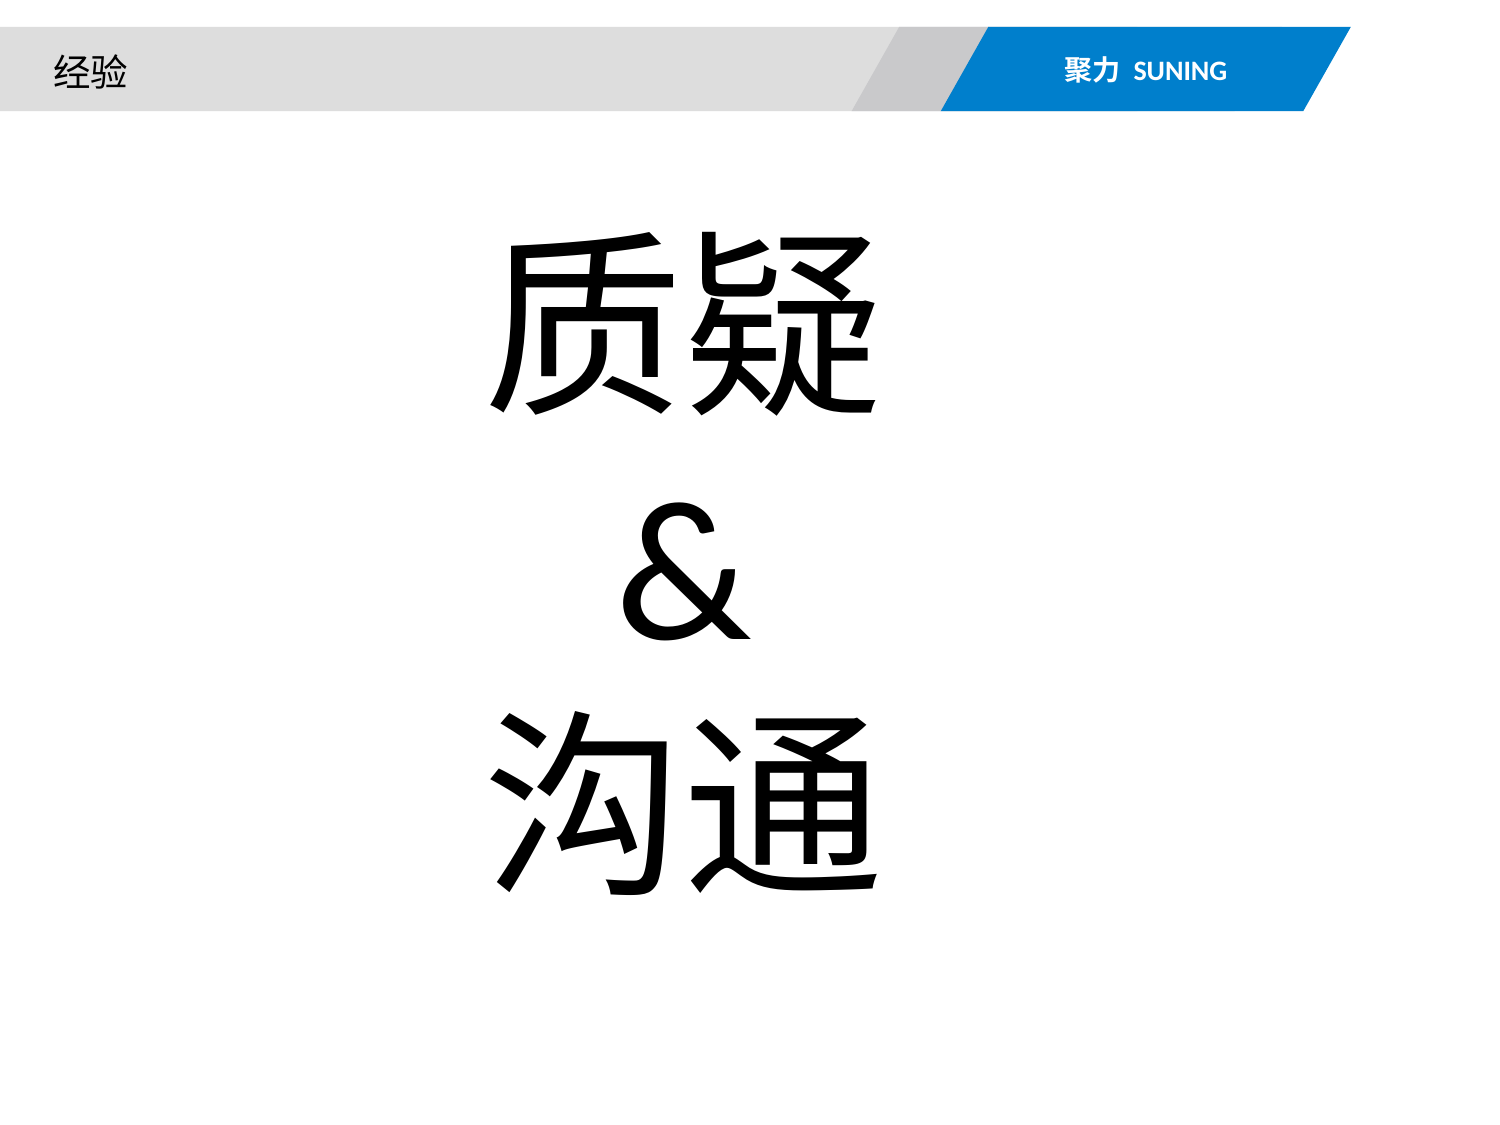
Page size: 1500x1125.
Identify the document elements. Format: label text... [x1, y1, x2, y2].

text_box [0, 26, 1351, 112]
text_box 质疑 & 沟通 [139, 191, 1227, 927]
